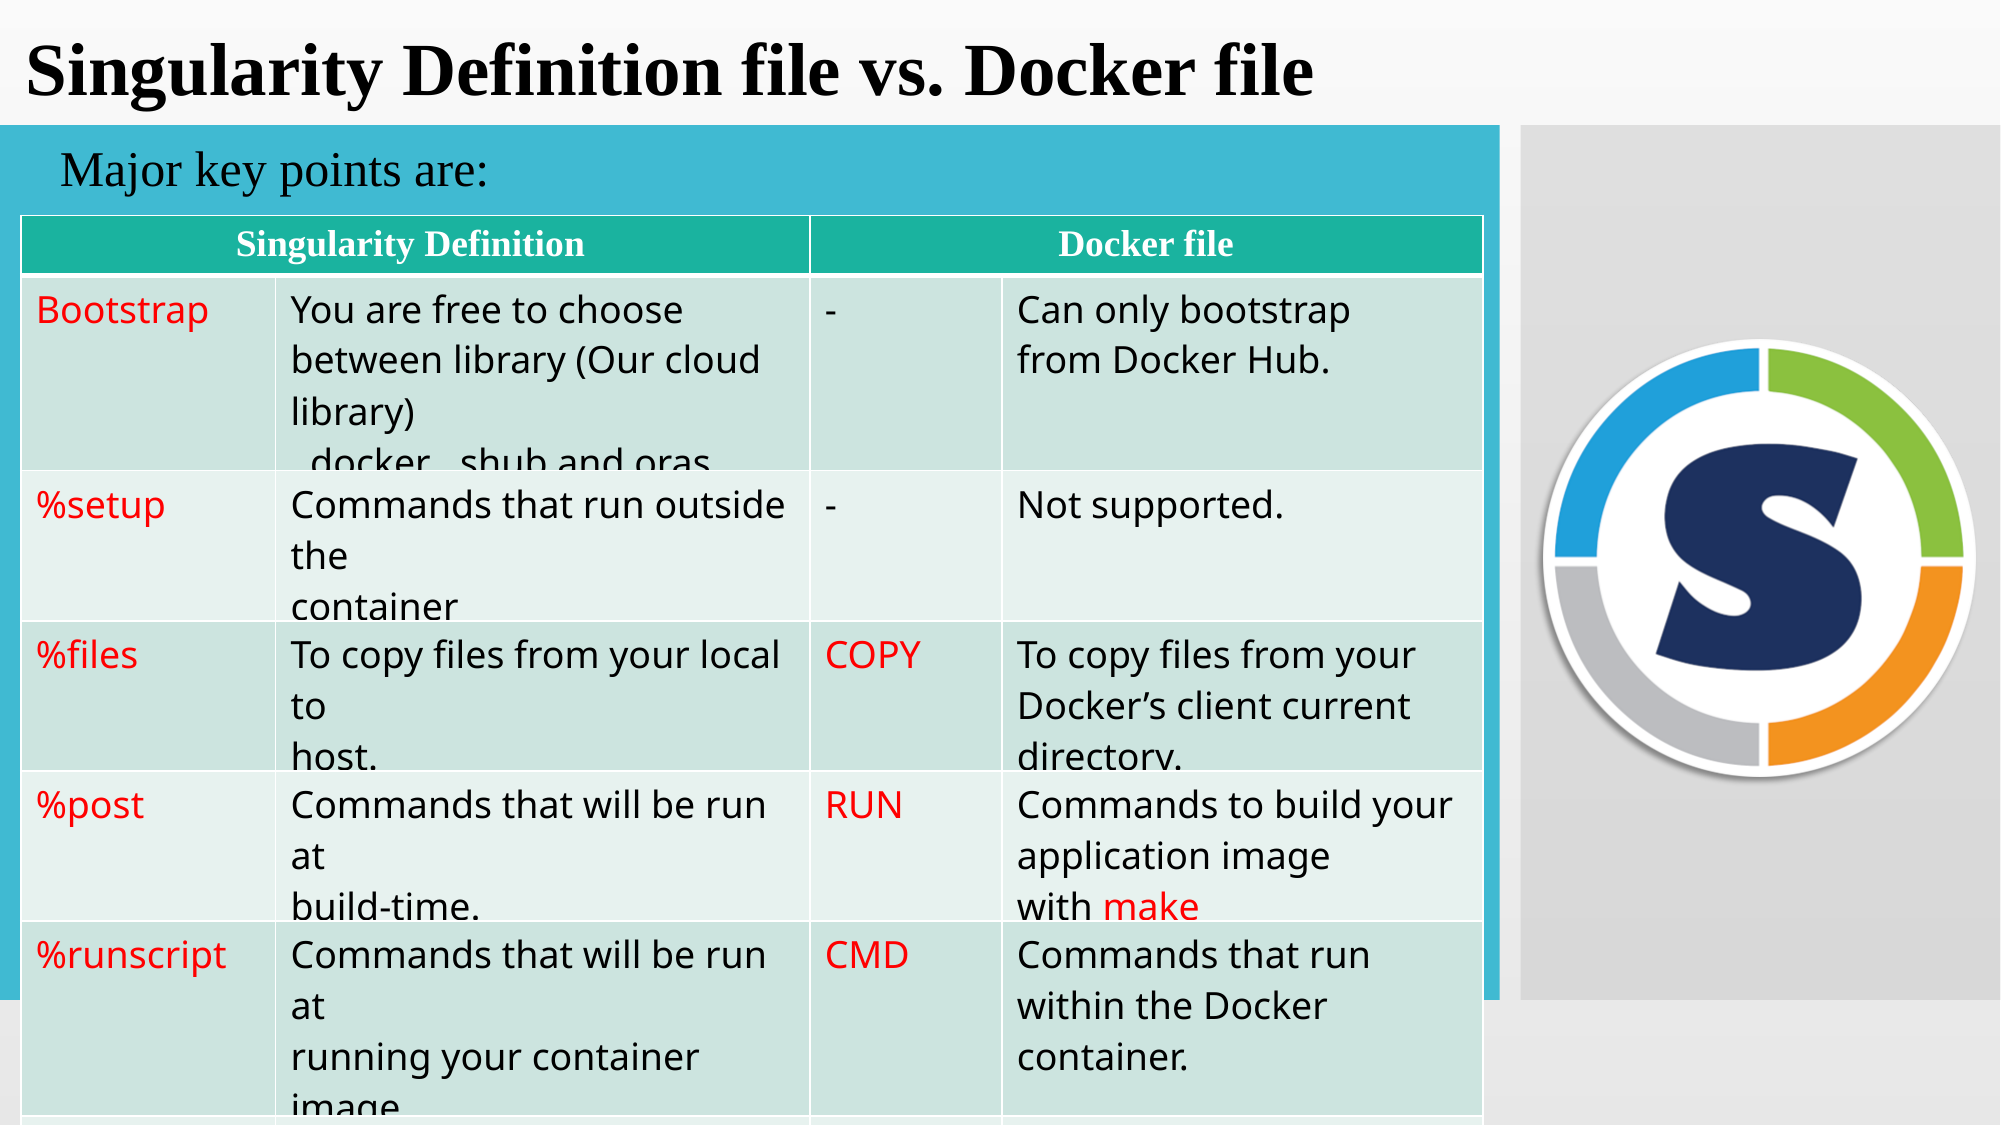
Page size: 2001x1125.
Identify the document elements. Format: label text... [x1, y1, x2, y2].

table_cell Not supported. [1003, 1117, 1482, 1125]
table_cell Commands that will be run at build-time. [276, 772, 809, 920]
table_cell Bootstrap [22, 278, 275, 470]
table_cell - [811, 278, 1001, 470]
table_cell Not supported. [1003, 471, 1482, 620]
table_header Singularity Definition [22, 216, 809, 273]
table_cell Can only bootstrap from Docker Hub. [1003, 278, 1482, 470]
table_cell %files [22, 622, 275, 770]
table_cell Allows you to install internal modules based on the concept of SCIF-apps. [276, 1117, 809, 1125]
table_cell CMD [811, 922, 1001, 1115]
table_header Docker file [811, 216, 1482, 273]
table_cell Commands that run outside the container [276, 471, 809, 620]
table_cell %runscript [22, 922, 275, 1115]
table_cell %setup [22, 471, 275, 620]
table_cell Commands that run within the Docker container. [1003, 922, 1482, 1115]
table_cell RUN [811, 772, 1001, 920]
table_cell To copy files from your Docker’s client current directory. [1003, 622, 1482, 770]
table_cell - [811, 471, 1001, 620]
table_cell Commands that will be run at running your container image. [276, 922, 809, 1115]
table_cell %apps [22, 1117, 275, 1125]
table_cell Commands to build your application image with make [1003, 772, 1482, 920]
text_box Singularity Definition file vs. Docker file [10, 12, 1377, 118]
table_cell %post [22, 772, 275, 920]
table_cell - [811, 1117, 1001, 1125]
table_cell You are free to choose between library (Our cloud library) , docker , shub and oras. [276, 278, 809, 470]
table_cell COPY [811, 622, 1001, 770]
picture [1529, 335, 1980, 790]
text_box Major key points are: [45, 129, 1358, 204]
table_cell To copy files from your local to host. [276, 622, 809, 770]
